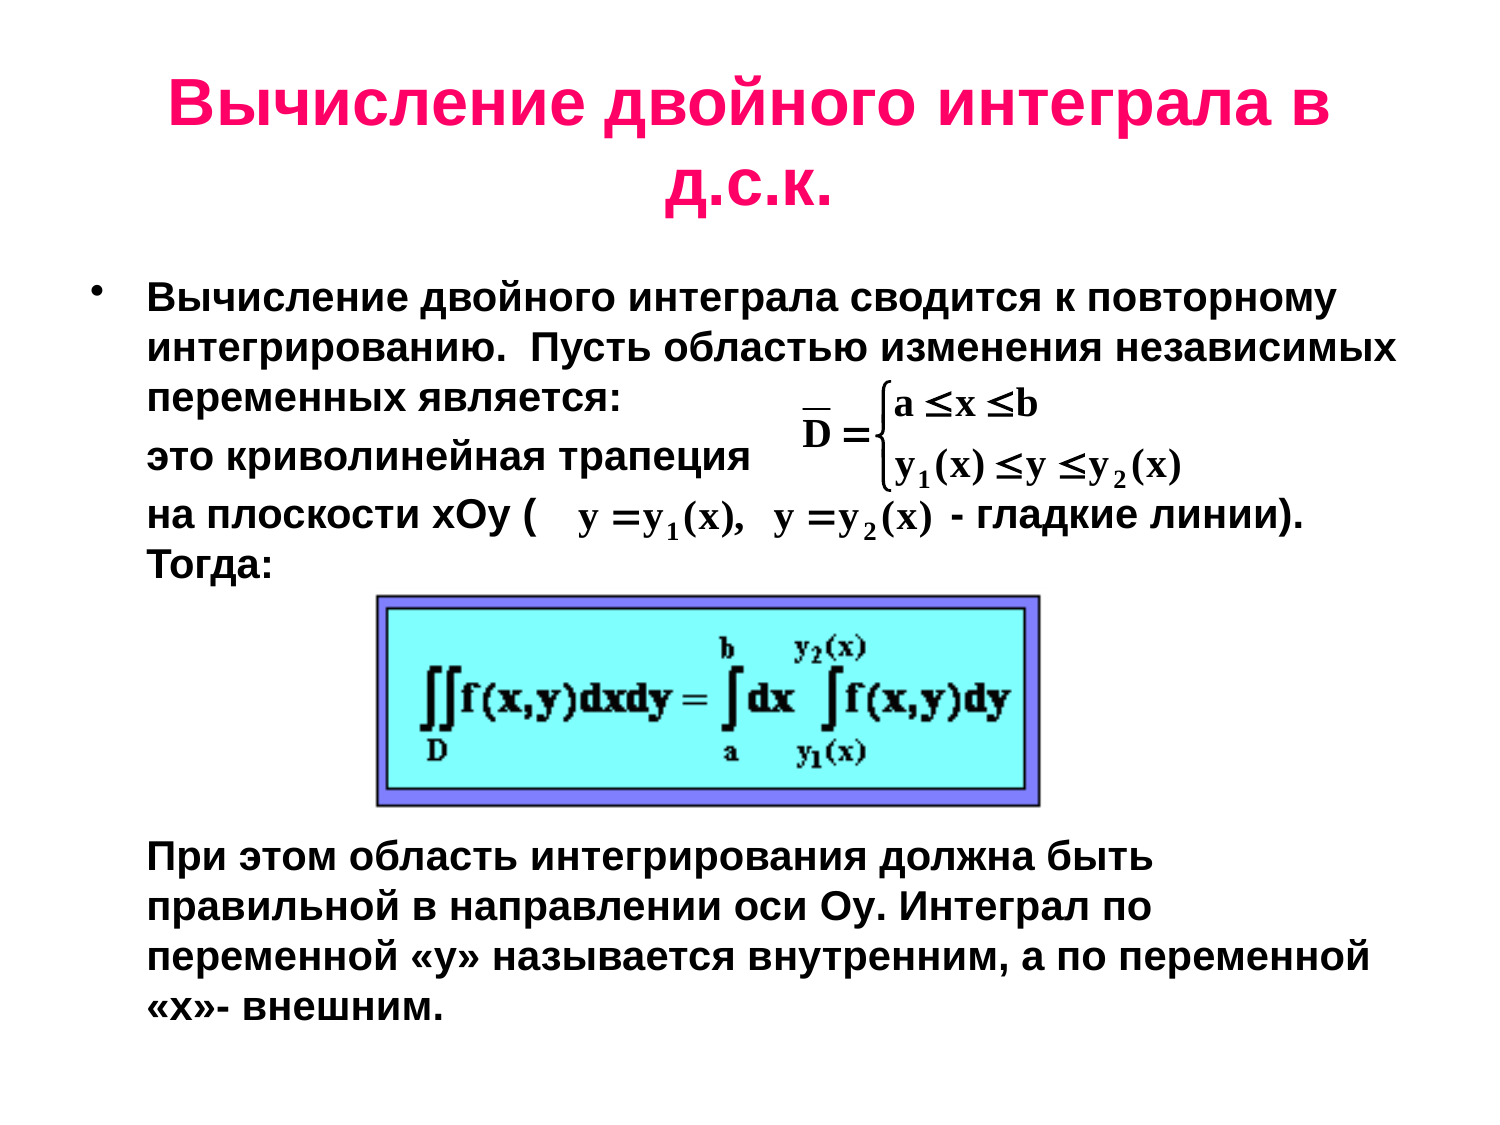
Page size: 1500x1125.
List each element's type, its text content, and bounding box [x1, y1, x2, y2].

picture [372, 586, 1046, 815]
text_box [797, 373, 1187, 497]
list Вычисление двойного интеграла сводится к повторному интегрированию. Пусть областью изменения независимых переменных является: это криволинейная трапеция на плоскости xOy ( - гладкие линии). Тогда: При этом область интегрирования должна быть правильной в направлении оси Oy. Интеграл по переменной «y» называется внутренним, а по переменной «x»- внешним. [75, 262, 1425, 1005]
title Вычисление двойного интеграла в д.с.к. [75, 45, 1425, 233]
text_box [572, 491, 939, 548]
